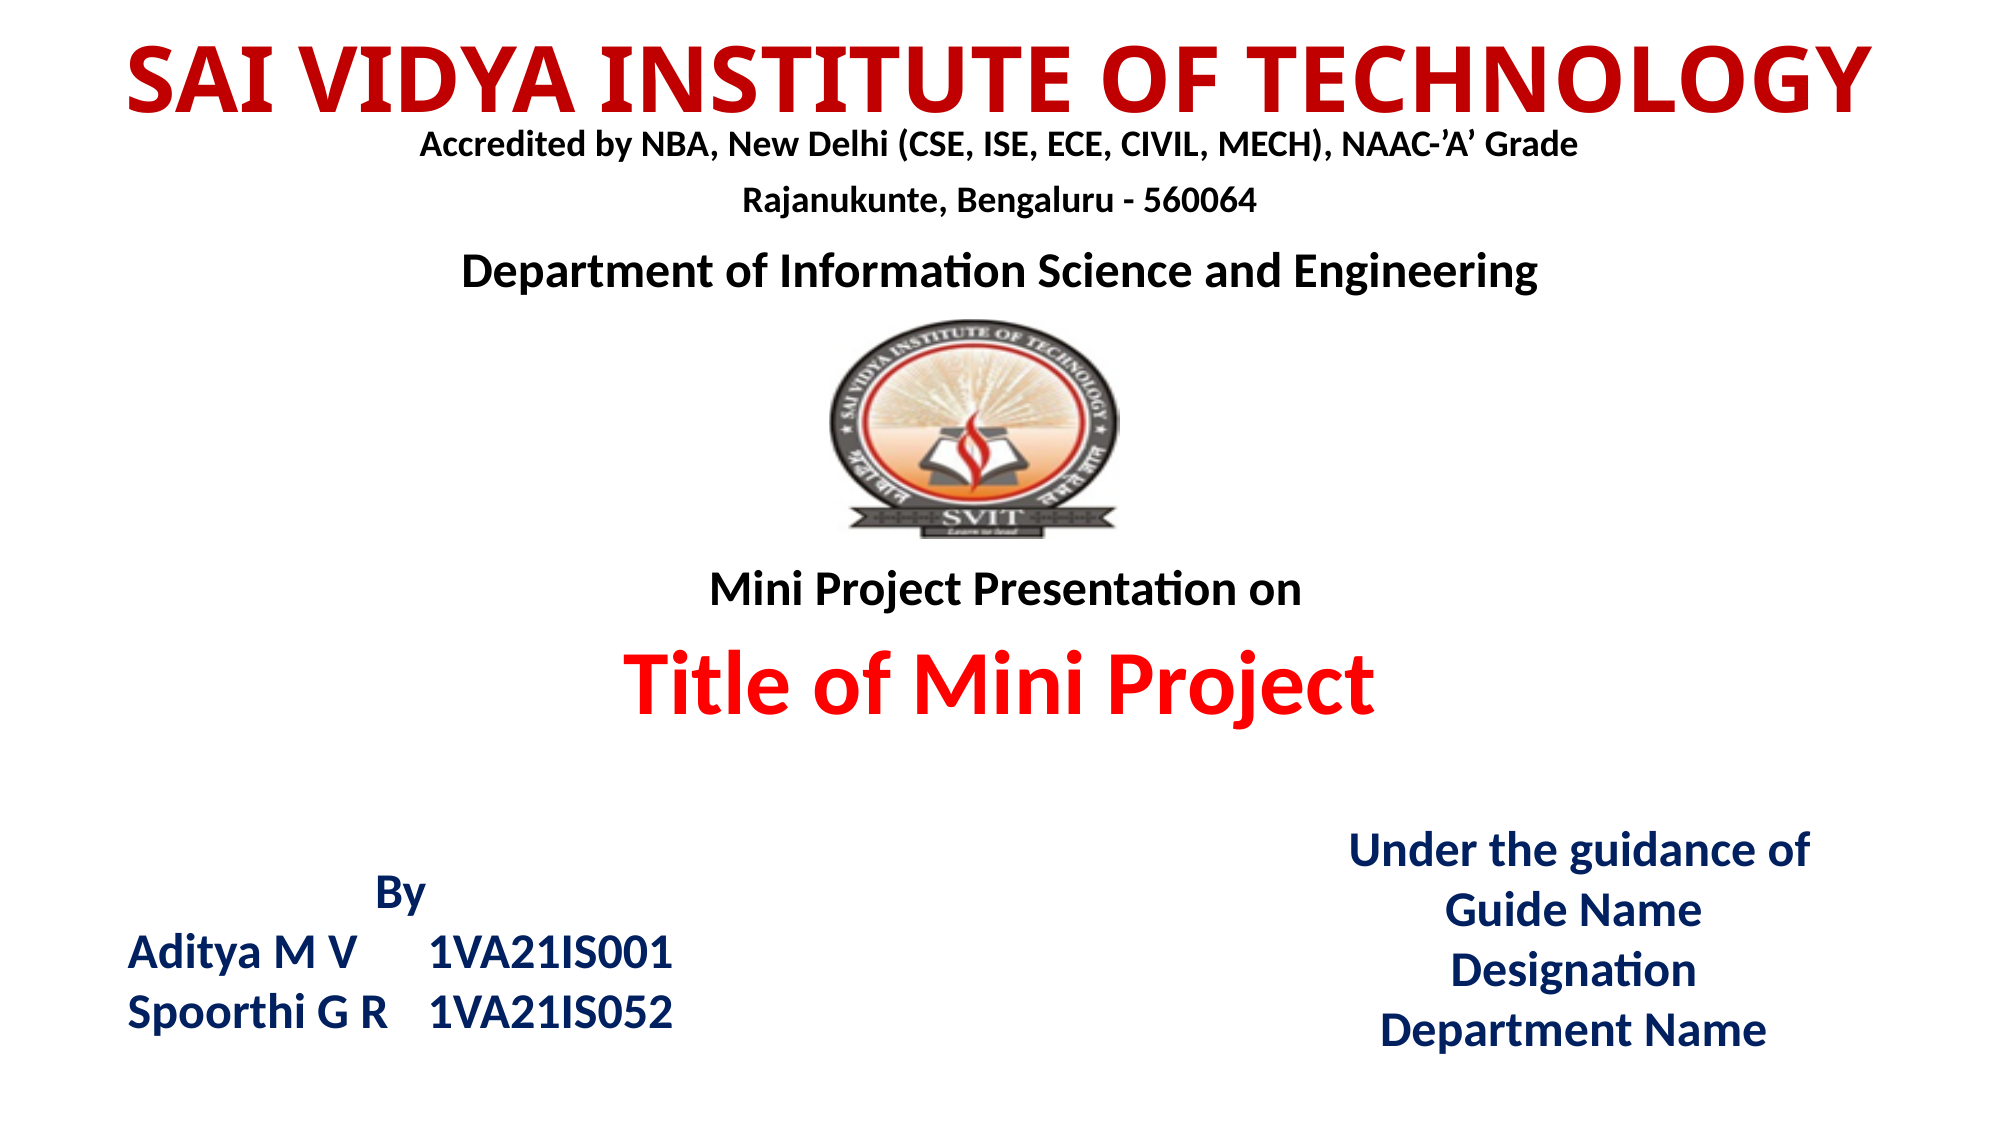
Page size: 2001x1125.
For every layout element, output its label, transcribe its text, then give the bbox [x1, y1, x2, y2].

text_box Department of Information Science and Engineering [0, 230, 2000, 306]
text_box By Aditya M V 1VA21IS001 Spoorthi G R 1VA21IS052 [30, 791, 771, 1092]
picture [828, 319, 1120, 539]
subtitle Accredited by NBA, New Delhi (CSE, ISE, ECE, CIVIL, MECH), NAAC-’A’ Grade Rajanukunte, Bengaluru - 560064 [0, 116, 2000, 230]
text_box Under the guidance of Guide Name Designation Department Name [1220, 809, 1939, 1064]
text_box Title of Mini Project [52, 623, 1969, 741]
title SAI VIDYA INSTITUTE OF TECHNOLOGY [0, 0, 2000, 116]
text_box Mini Project Presentation on [0, 548, 2000, 623]
